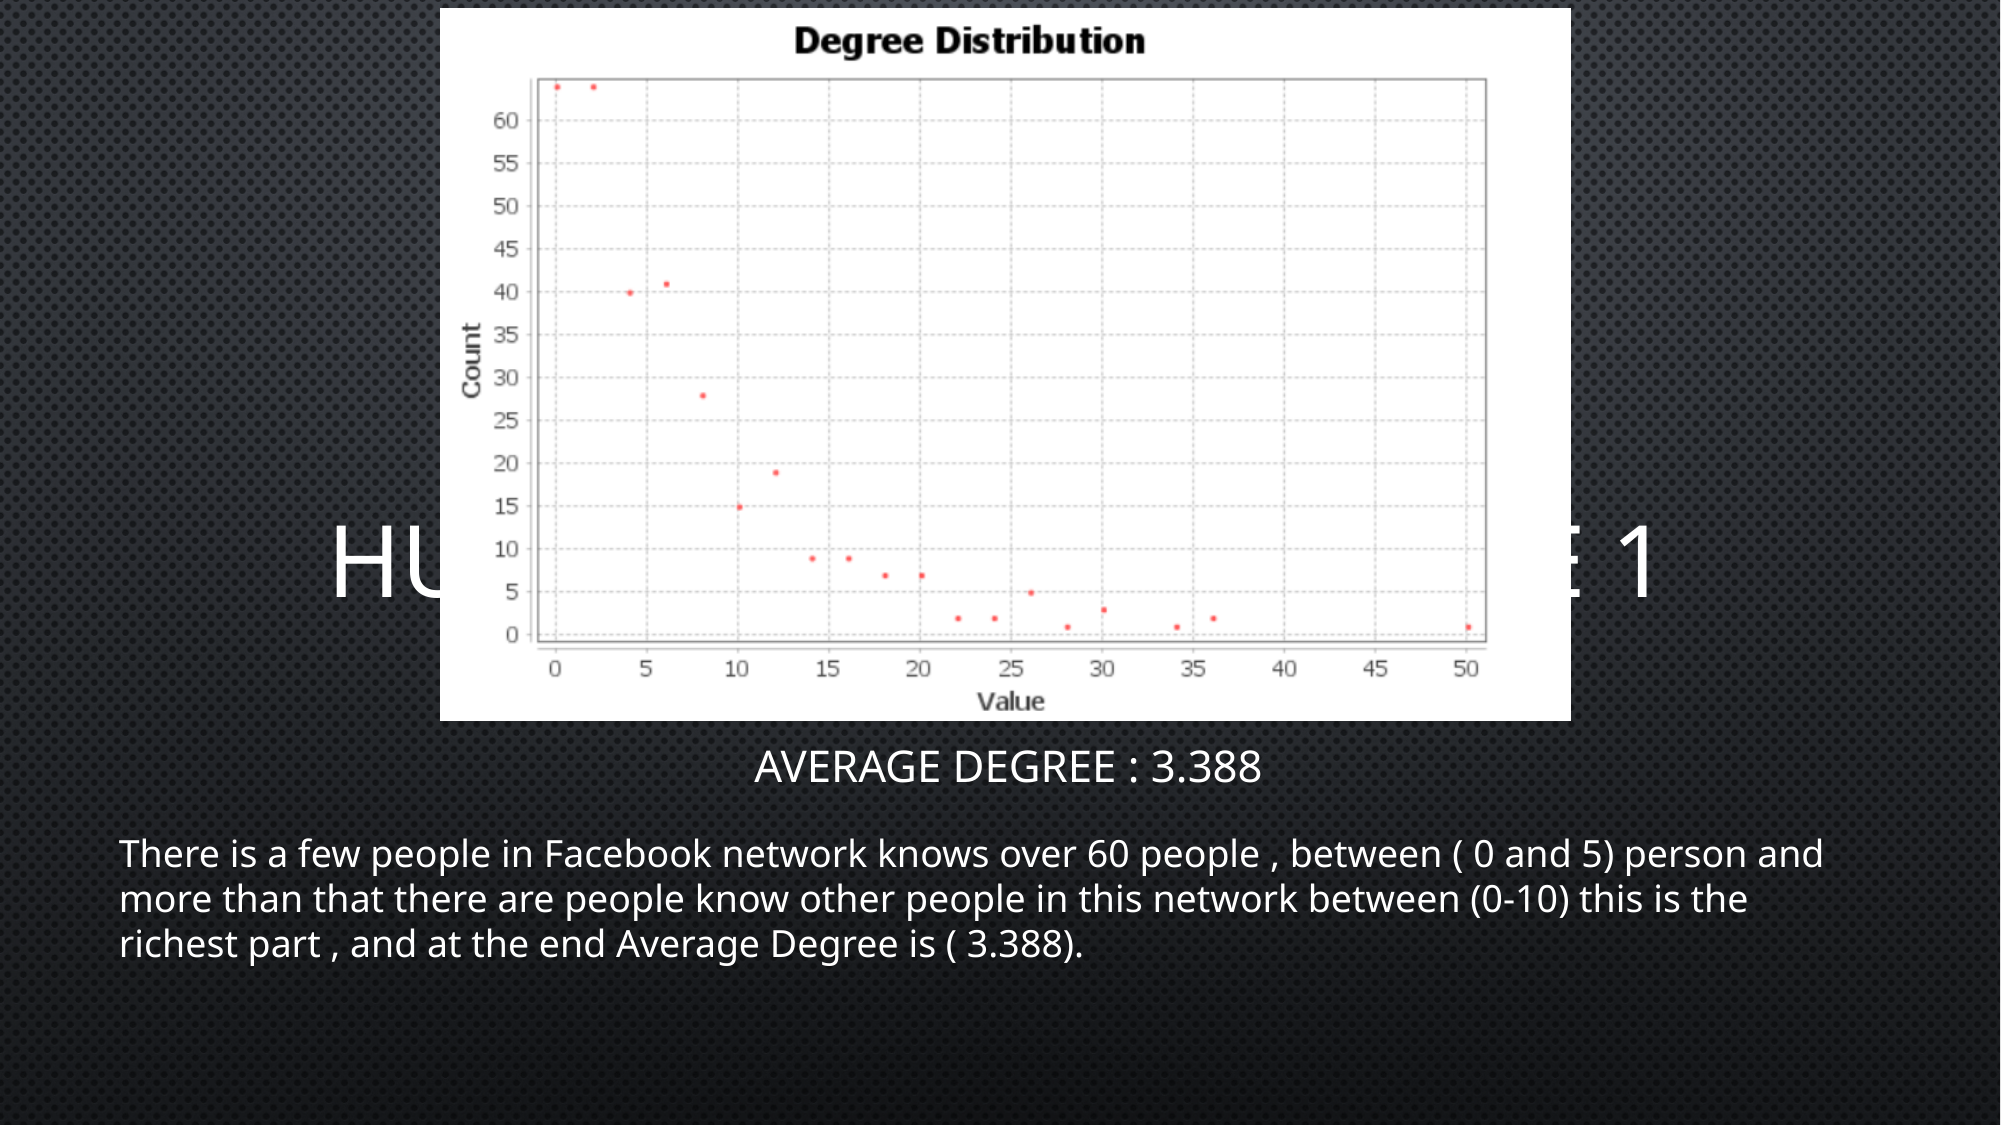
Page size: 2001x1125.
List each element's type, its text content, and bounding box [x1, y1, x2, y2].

text_box There is a few people in Facebook network knows over 60 people , between ( 0 and 5) person and more than that there are people know other people in this network between (0-10) this is the richest part , and at the end Average Degree is ( 3.388). [104, 822, 1845, 973]
title Human resources slide 1 [1572, 99, 1711, 625]
title Human resources slide 1 [287, 99, 439, 625]
subtitle AVERAGE DEGREE : 3.388 [685, 730, 1344, 822]
picture [439, 8, 1572, 722]
